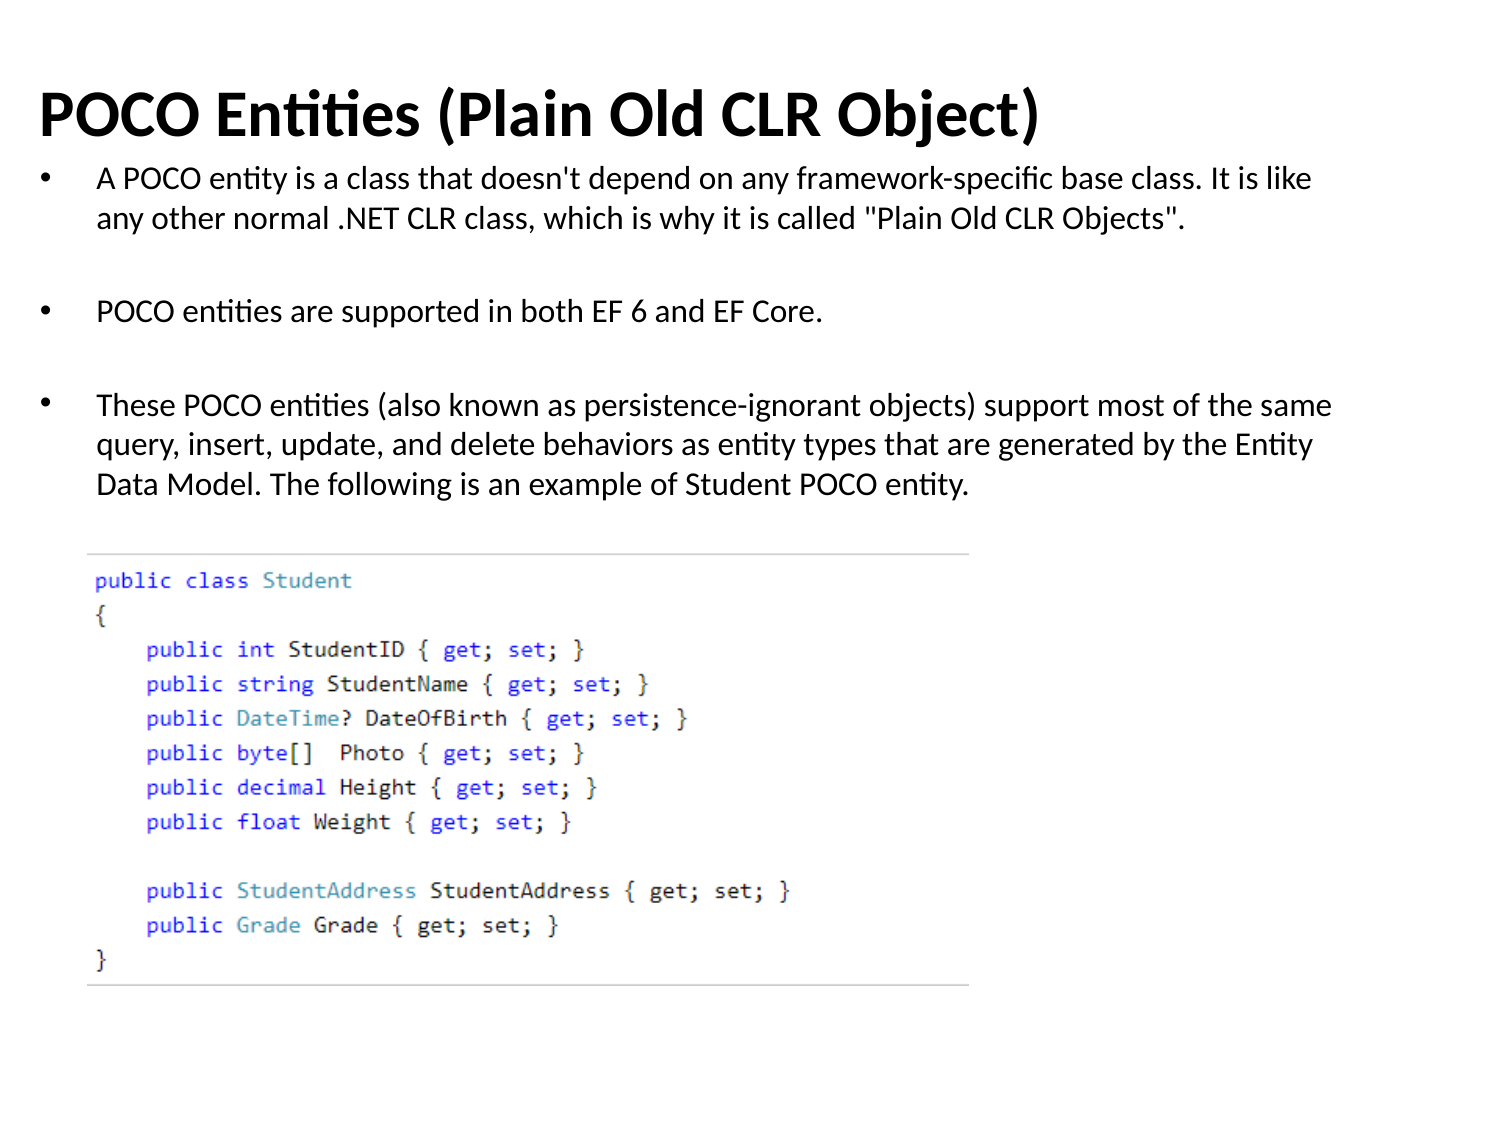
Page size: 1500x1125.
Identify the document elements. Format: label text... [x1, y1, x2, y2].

picture [87, 549, 970, 987]
list POCO Entities (Plain Old CLR Object) A POCO entity is a class that doesn't depend on any framework-specific base class. It is like any other normal .NET CLR class, which is why it is called "Plain Old CLR Objects". POCO entities are supported in both EF 6 and EF Core. These POCO entities (also known as persistence-ignorant objects) support most of the same query, insert, update, and delete behaviors as entity types that are generated by the Entity Data Model. The following is an example of Student POCO entity. [24, 62, 1375, 1043]
